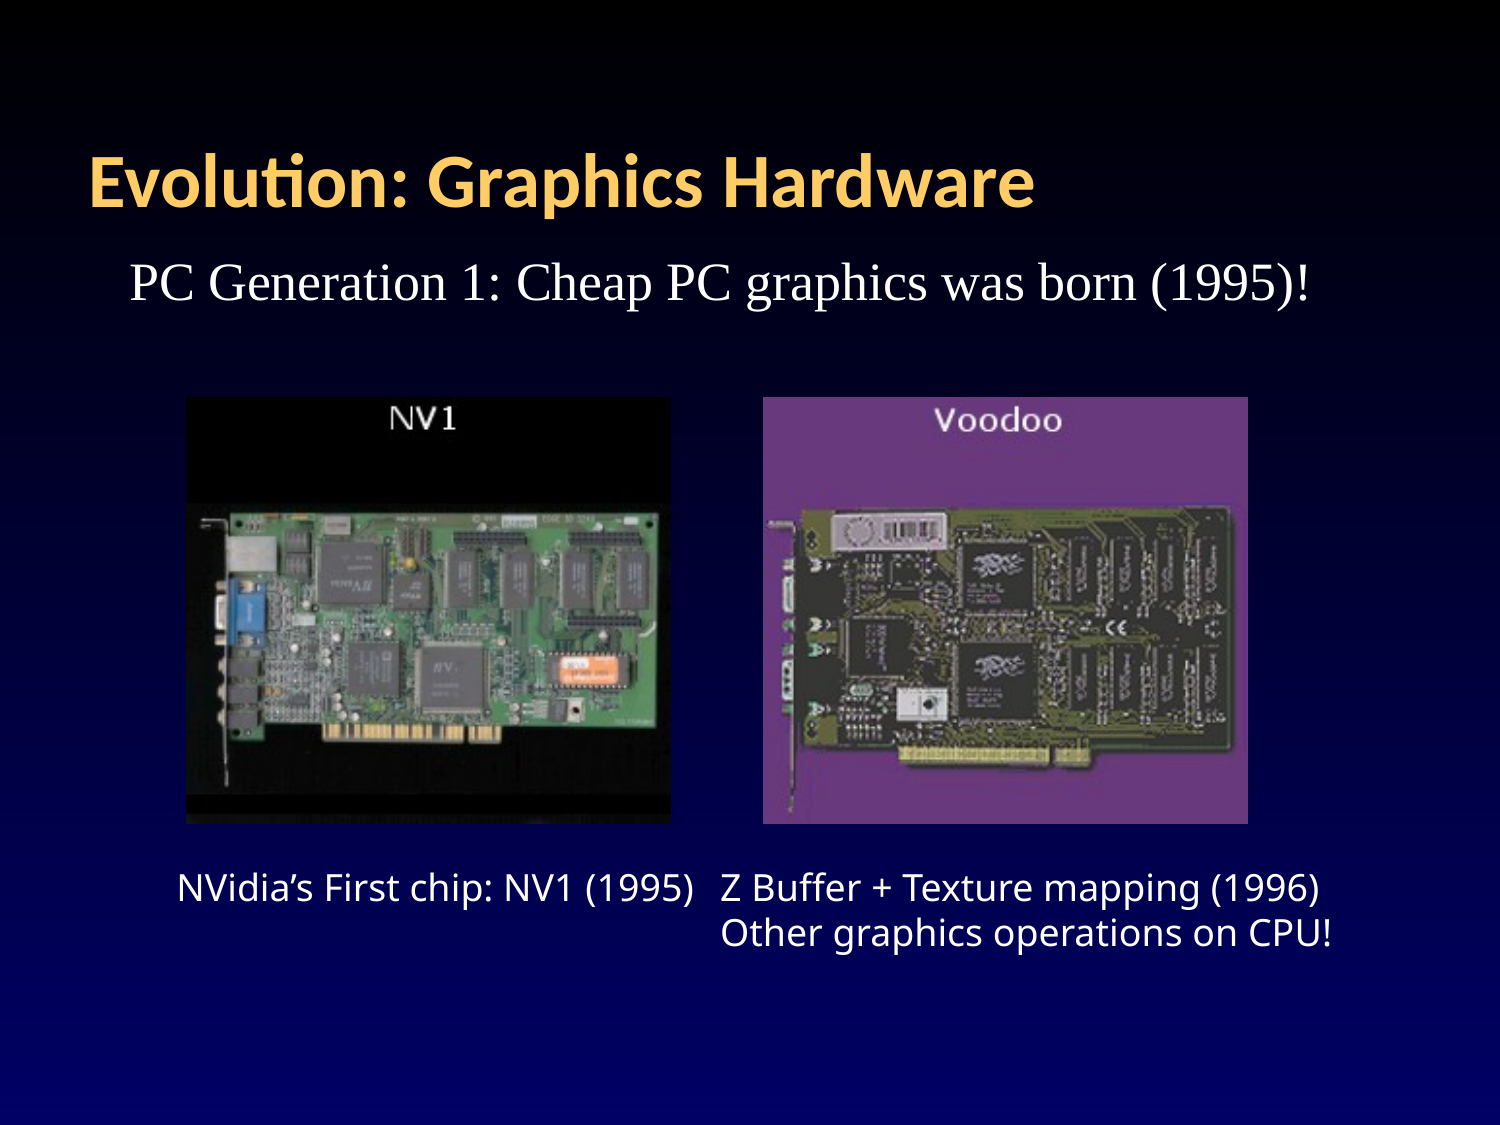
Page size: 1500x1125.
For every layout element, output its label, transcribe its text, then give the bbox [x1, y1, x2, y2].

text_box PC Generation 1: Cheap PC graphics was born (1995)! [115, 239, 1374, 319]
title Evolution: Graphics Hardware [75, 124, 1466, 263]
picture [763, 397, 1248, 824]
picture [186, 397, 671, 824]
text_box NVidia’s First chip: NV1 (1995) [162, 856, 706, 917]
text_box Z Buffer + Texture mapping (1996) Other graphics operations on CPU! [706, 856, 1347, 962]
